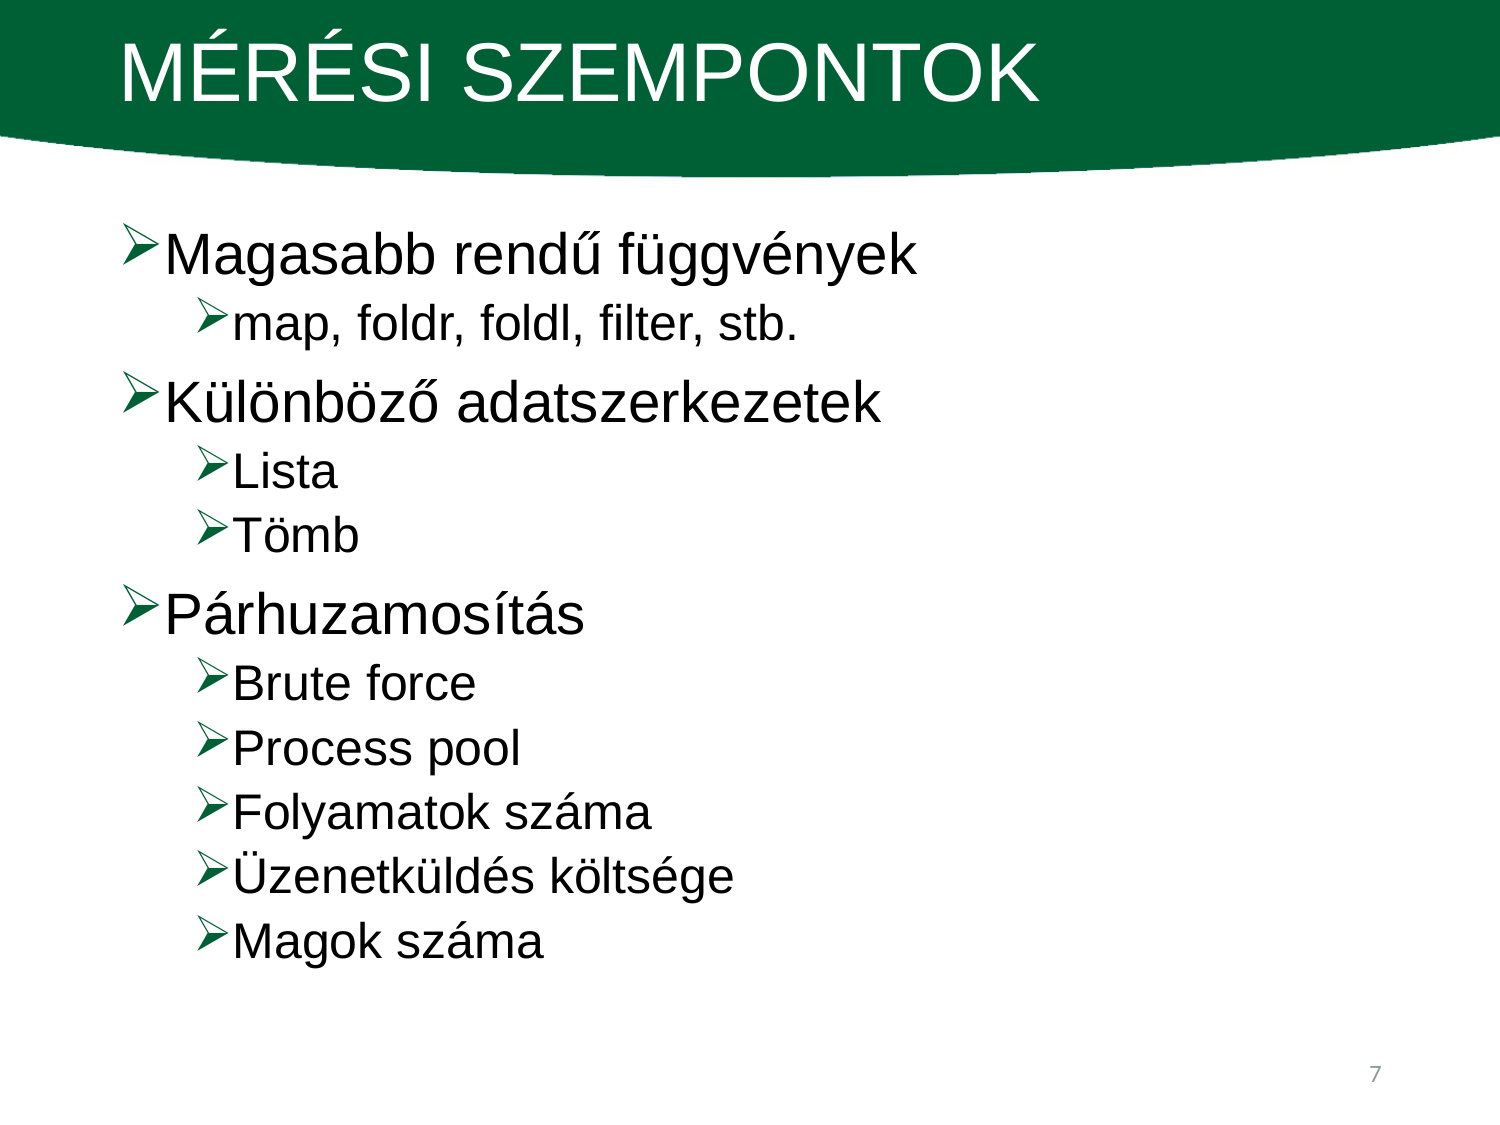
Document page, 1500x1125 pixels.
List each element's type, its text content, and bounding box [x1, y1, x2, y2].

list Magasabb rendű függvények map, foldr, foldl, filter, stb. Különböző adatszerkezetek Lista Tömb Párhuzamosítás Brute force Process pool Folyamatok száma Üzenetküldés költsége Magok száma [103, 216, 1397, 1043]
picture [0, 0, 1500, 1125]
slide_number 7 [1059, 1042, 1397, 1103]
title Mérési szempontok [103, 0, 1397, 150]
